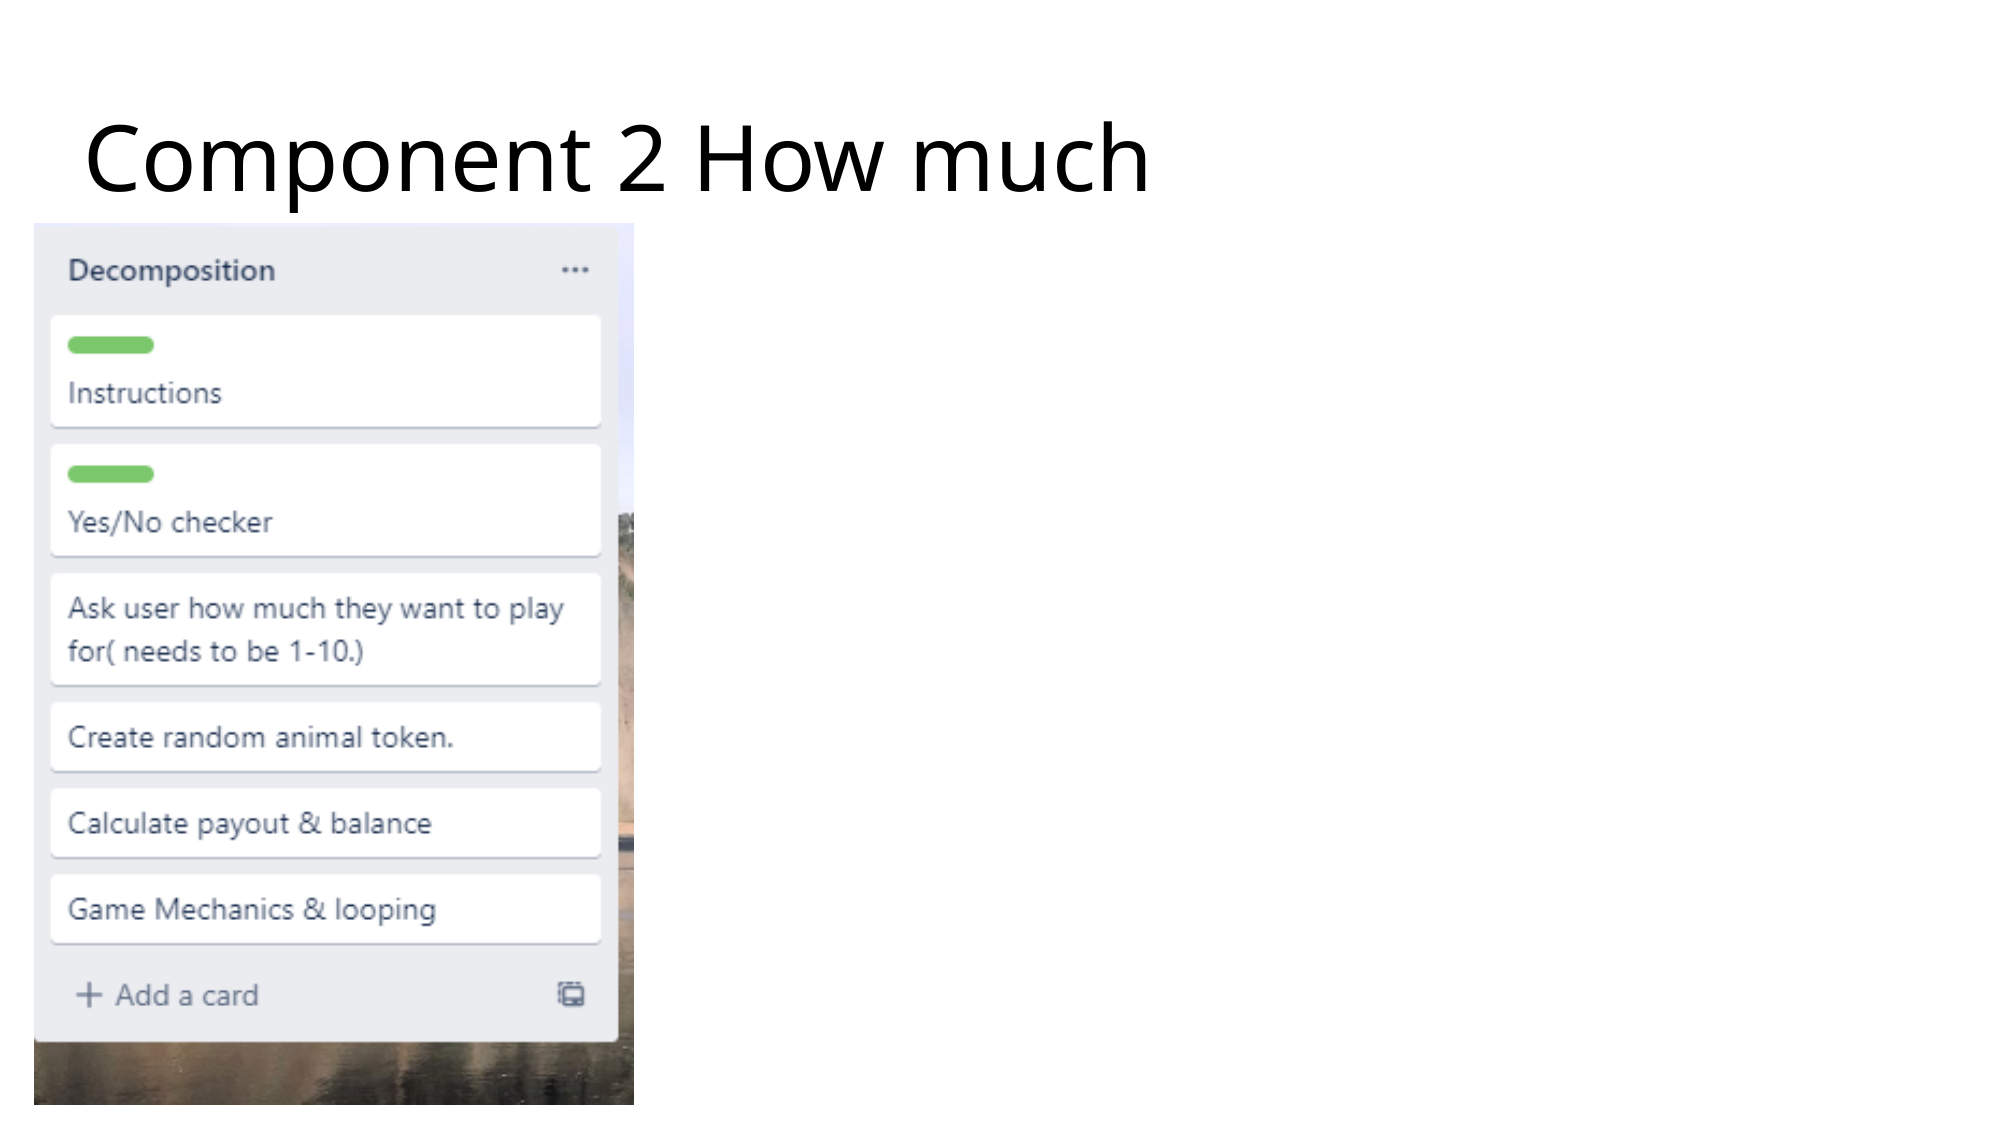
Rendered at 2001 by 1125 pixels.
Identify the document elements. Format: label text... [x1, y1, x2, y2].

picture [34, 223, 634, 1105]
title Component 2 How much [68, 97, 1932, 223]
